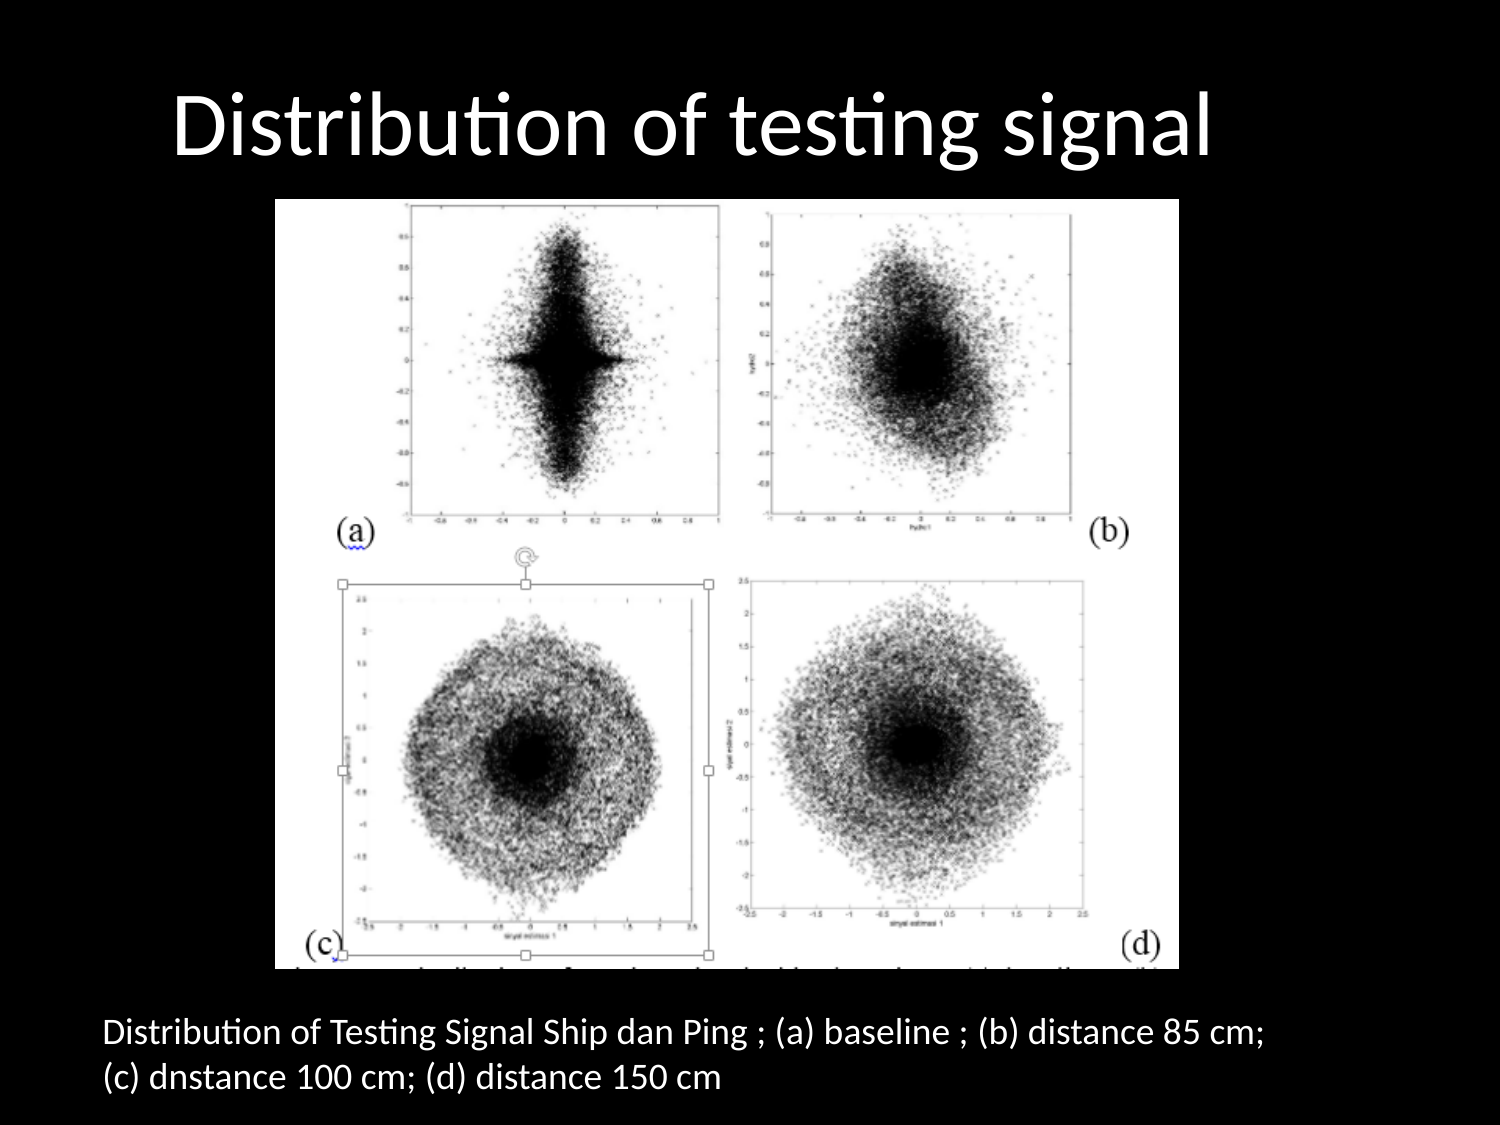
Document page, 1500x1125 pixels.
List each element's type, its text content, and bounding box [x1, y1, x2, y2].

text_box Distribution of Testing Signal Ship dan Ping ; (a) baseline ; (b) distance 85 cm; (c) dnstance 100 cm; (d) distance 150 cm [87, 999, 1300, 1125]
title Distribution of testing signal [18, 24, 1369, 213]
picture [274, 199, 1179, 969]
